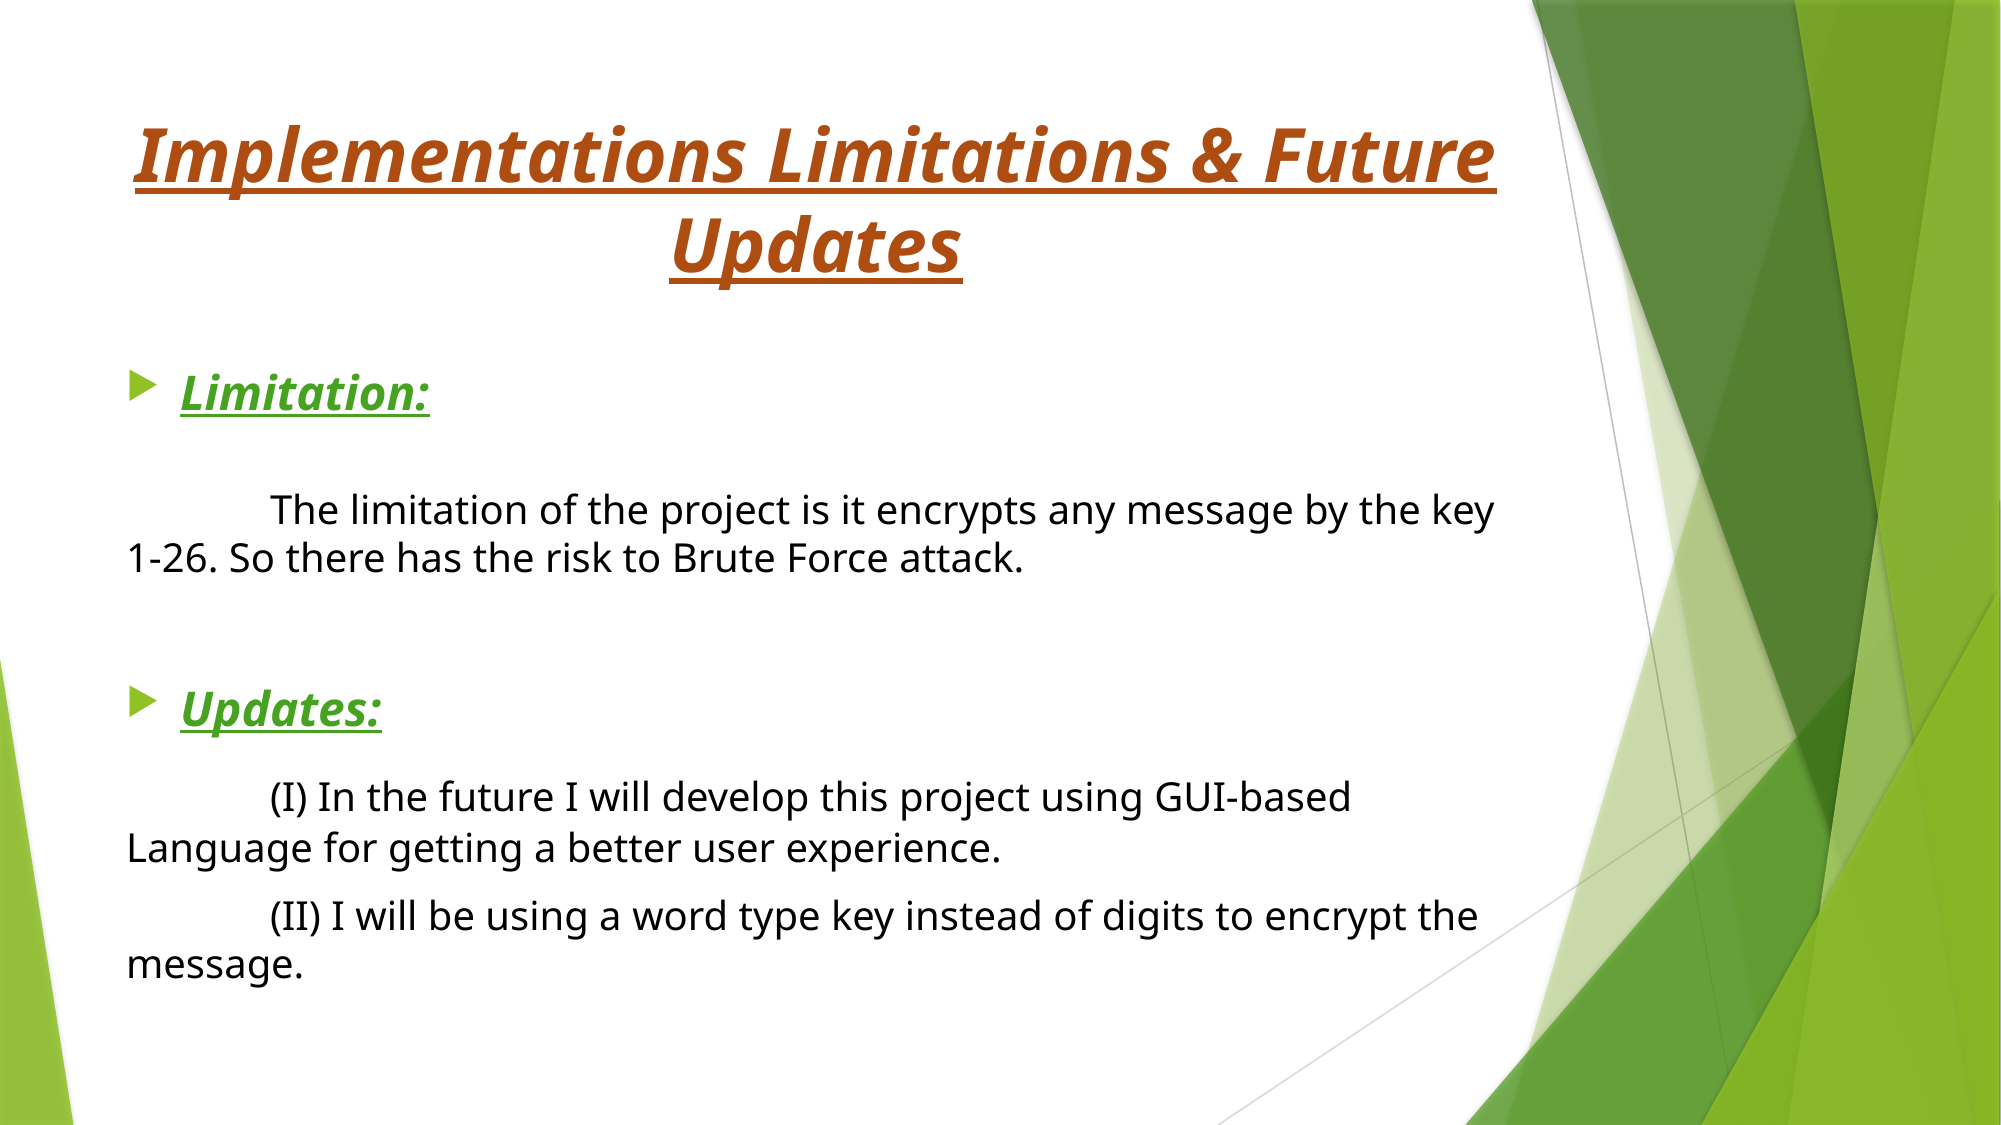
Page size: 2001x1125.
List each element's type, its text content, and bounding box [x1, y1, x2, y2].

title Implementations Limitations & Future Updates [111, 99, 1522, 317]
list Limitation: The limitation of the project is it encrypts any message by the key 1-26. So there has the risk to Brute Force attack. Updates: (I) In the future I will develop this project using GUI-based Language for getting a better user experience. (II) I will be using a word type key instead of digits to encrypt the message. [111, 354, 1522, 1070]
